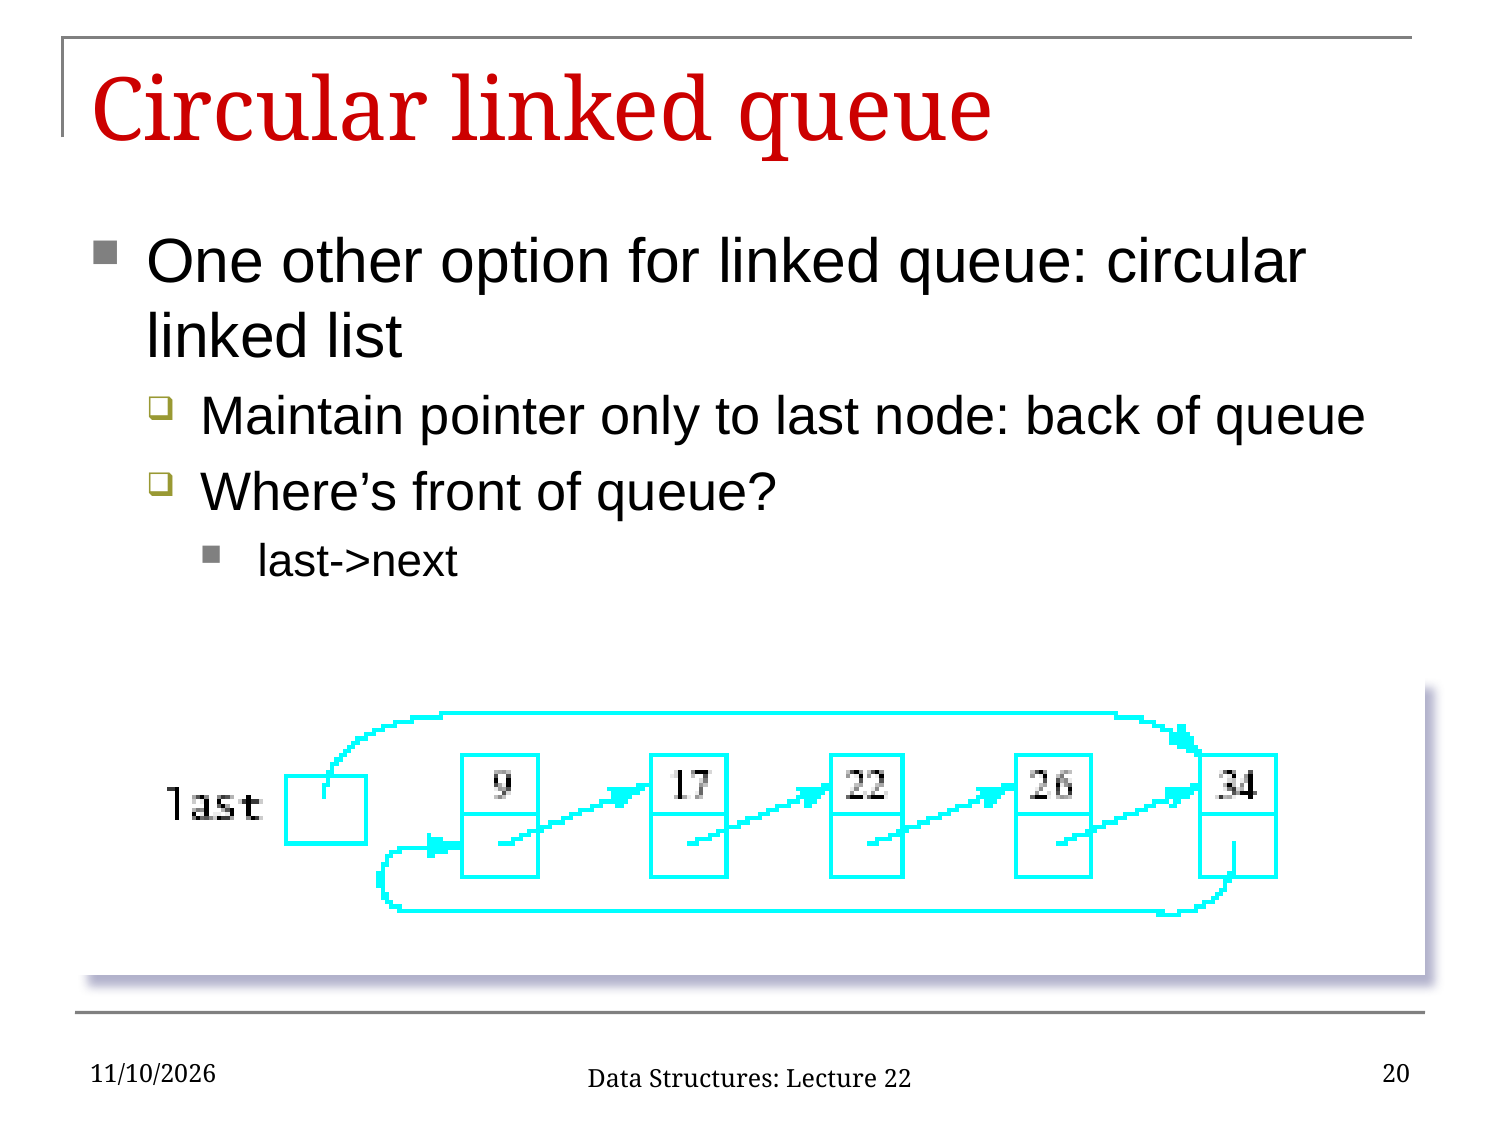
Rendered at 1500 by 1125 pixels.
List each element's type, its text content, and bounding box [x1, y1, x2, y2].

title Circular linked queue [75, 45, 1425, 163]
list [74, 674, 1426, 976]
slide_number 20 [1074, 1023, 1426, 1100]
footer Data Structures: Lecture 22 [512, 1024, 988, 1101]
list One other option for linked queue: circular linked list Maintain pointer only to last node: back of queue Where’s front of queue? last->next [75, 212, 1425, 610]
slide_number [74, 1023, 426, 1100]
